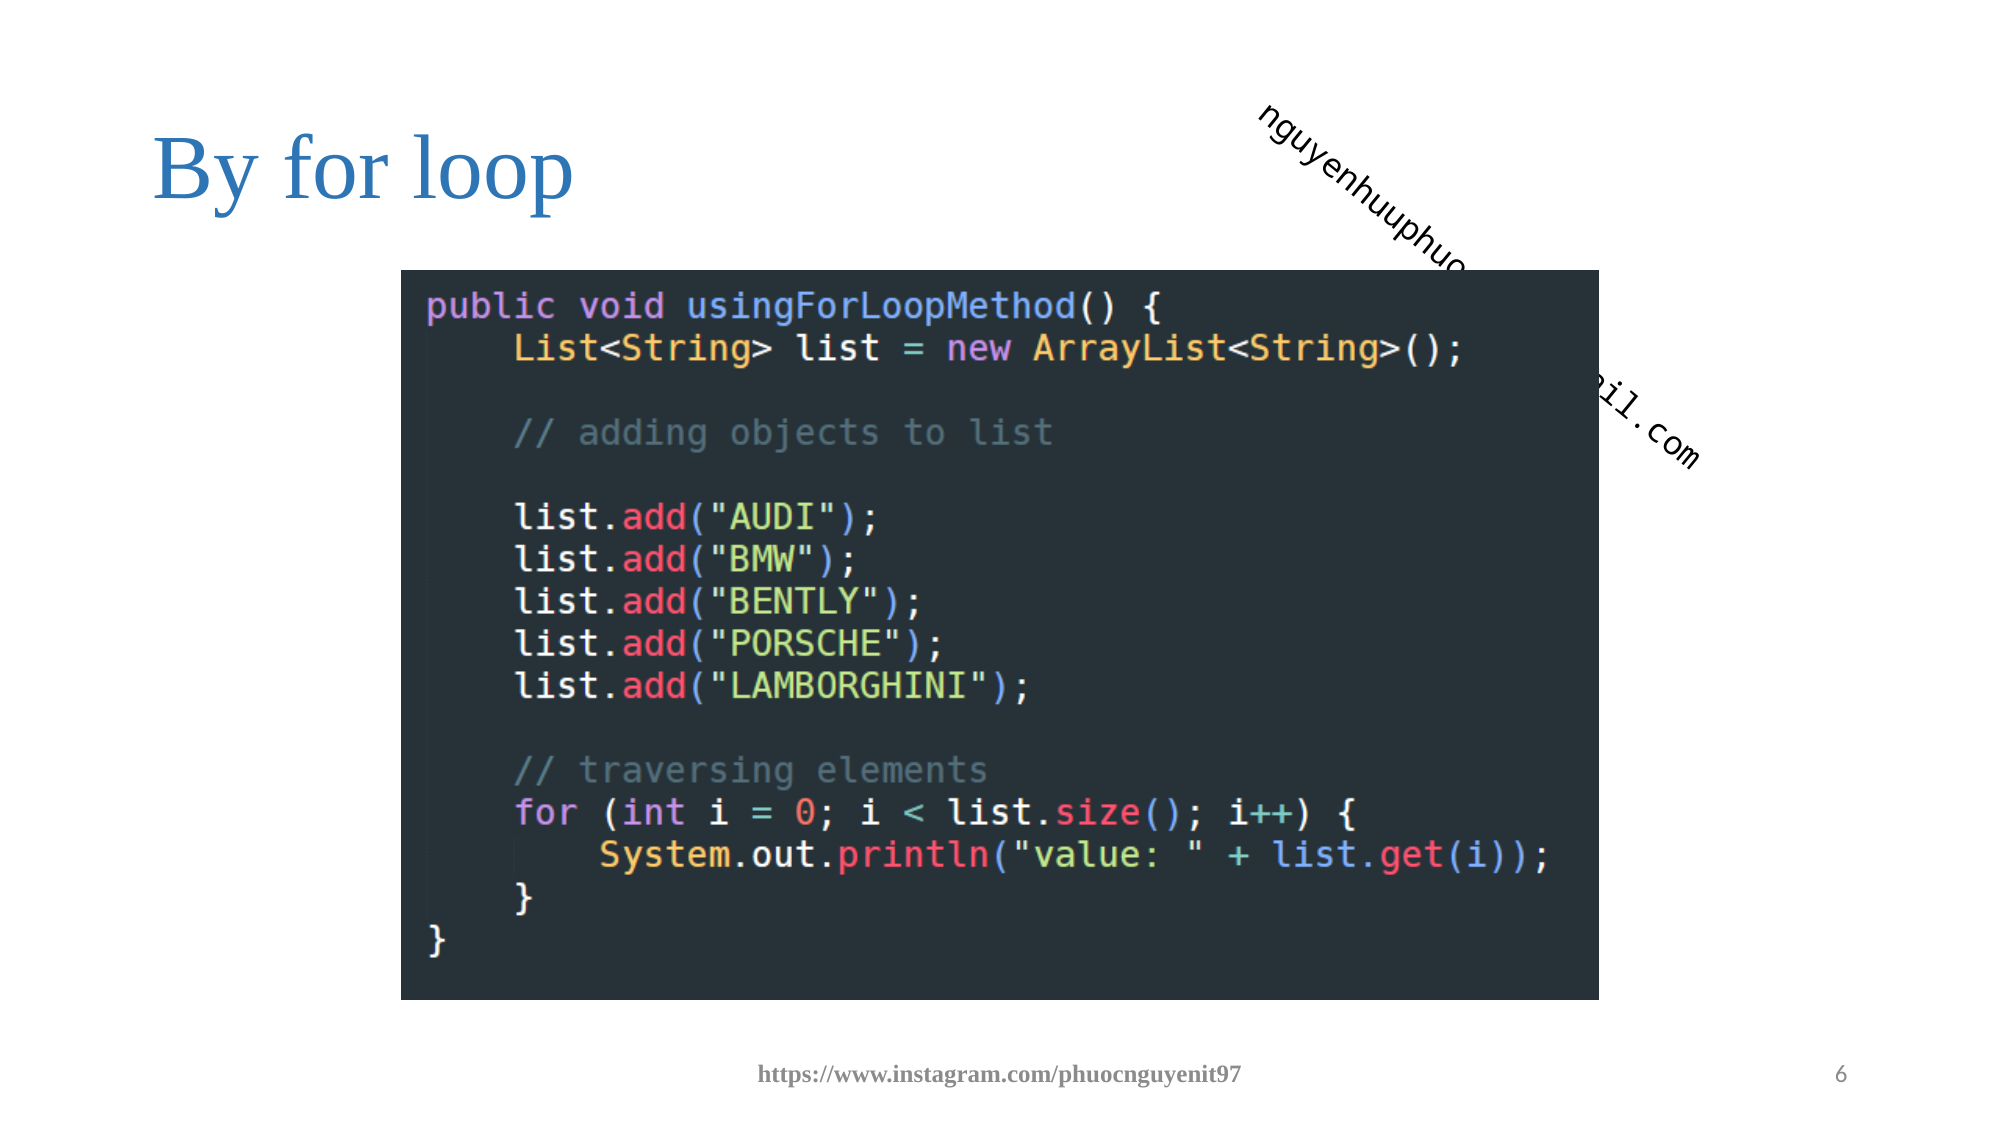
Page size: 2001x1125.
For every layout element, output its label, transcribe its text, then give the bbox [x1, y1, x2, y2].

picture [401, 269, 1599, 1000]
footer https://www.instagram.com/phuocnguyenit97 [662, 1042, 1338, 1103]
title By for loop [137, 59, 1863, 278]
slide_number 6 [1412, 1042, 1863, 1103]
